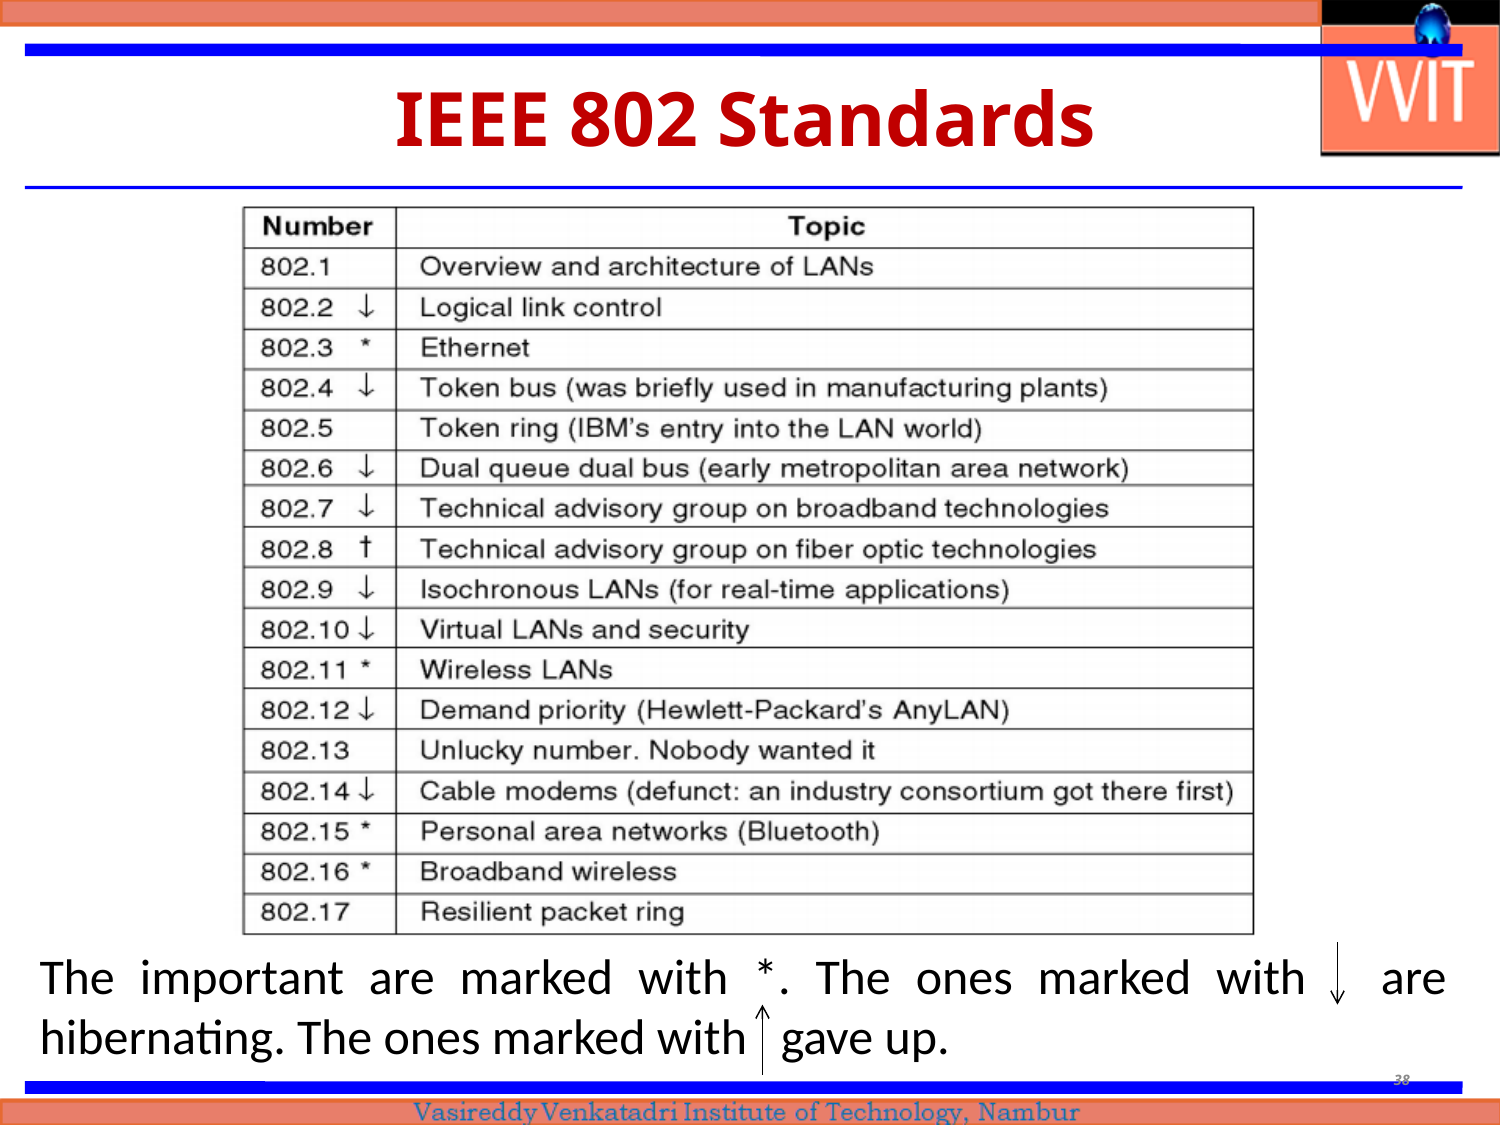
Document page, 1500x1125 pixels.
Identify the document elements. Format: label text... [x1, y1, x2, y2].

title IEEE 802 Standards [312, 45, 1179, 187]
slide_number 38 [1074, 1083, 1425, 1103]
picture [0, 0, 1500, 1125]
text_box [24, 937, 1463, 1076]
